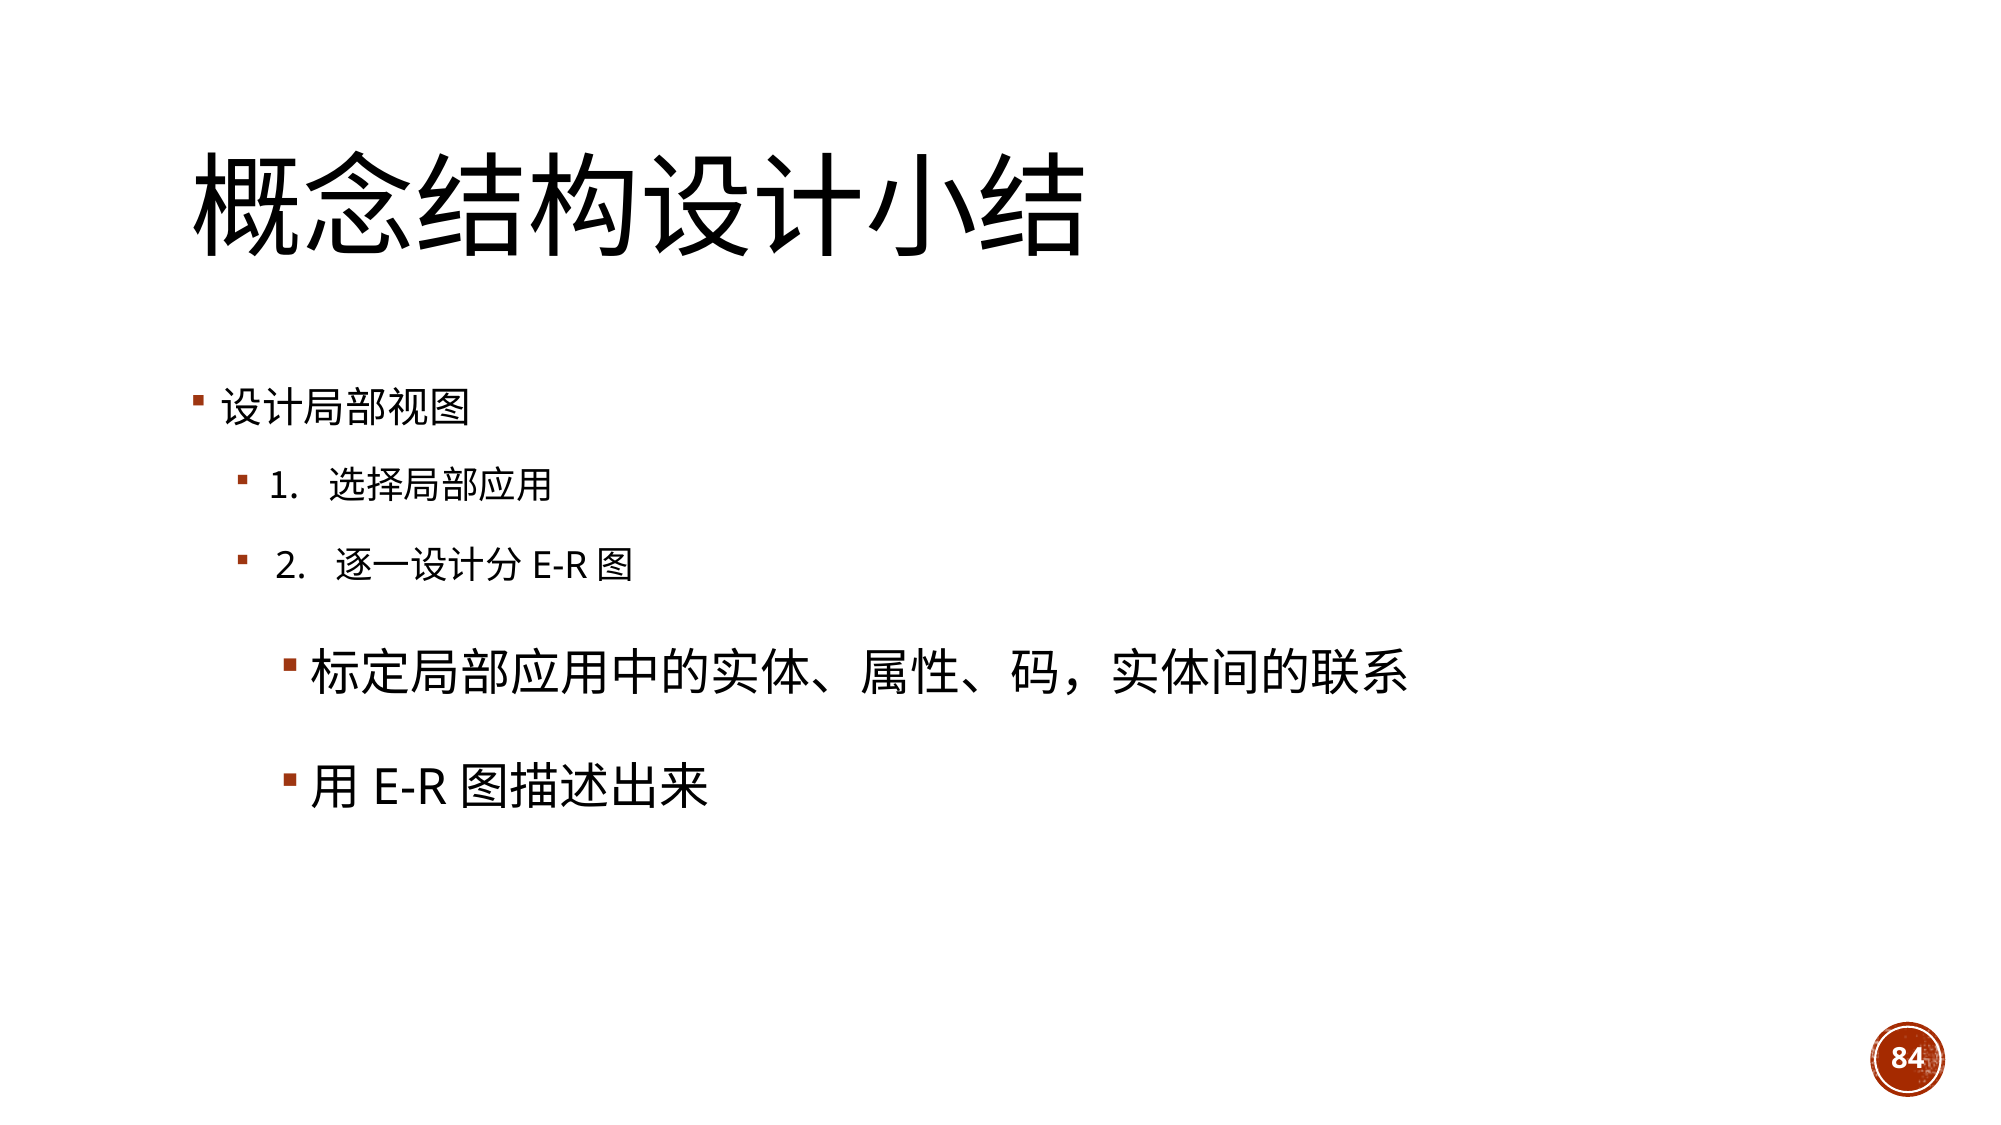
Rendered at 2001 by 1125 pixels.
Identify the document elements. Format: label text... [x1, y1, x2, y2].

title 概念结构设计小结 [175, 79, 1826, 344]
list 设计局部视图 ⒈ 选择局部应用 2. 逐一设计分E-R图 标定局部应用中的实体、属性、码，实体间的联系 用E-R图描述出来 [175, 348, 1826, 1013]
slide_number 84 [1855, 1028, 1961, 1089]
